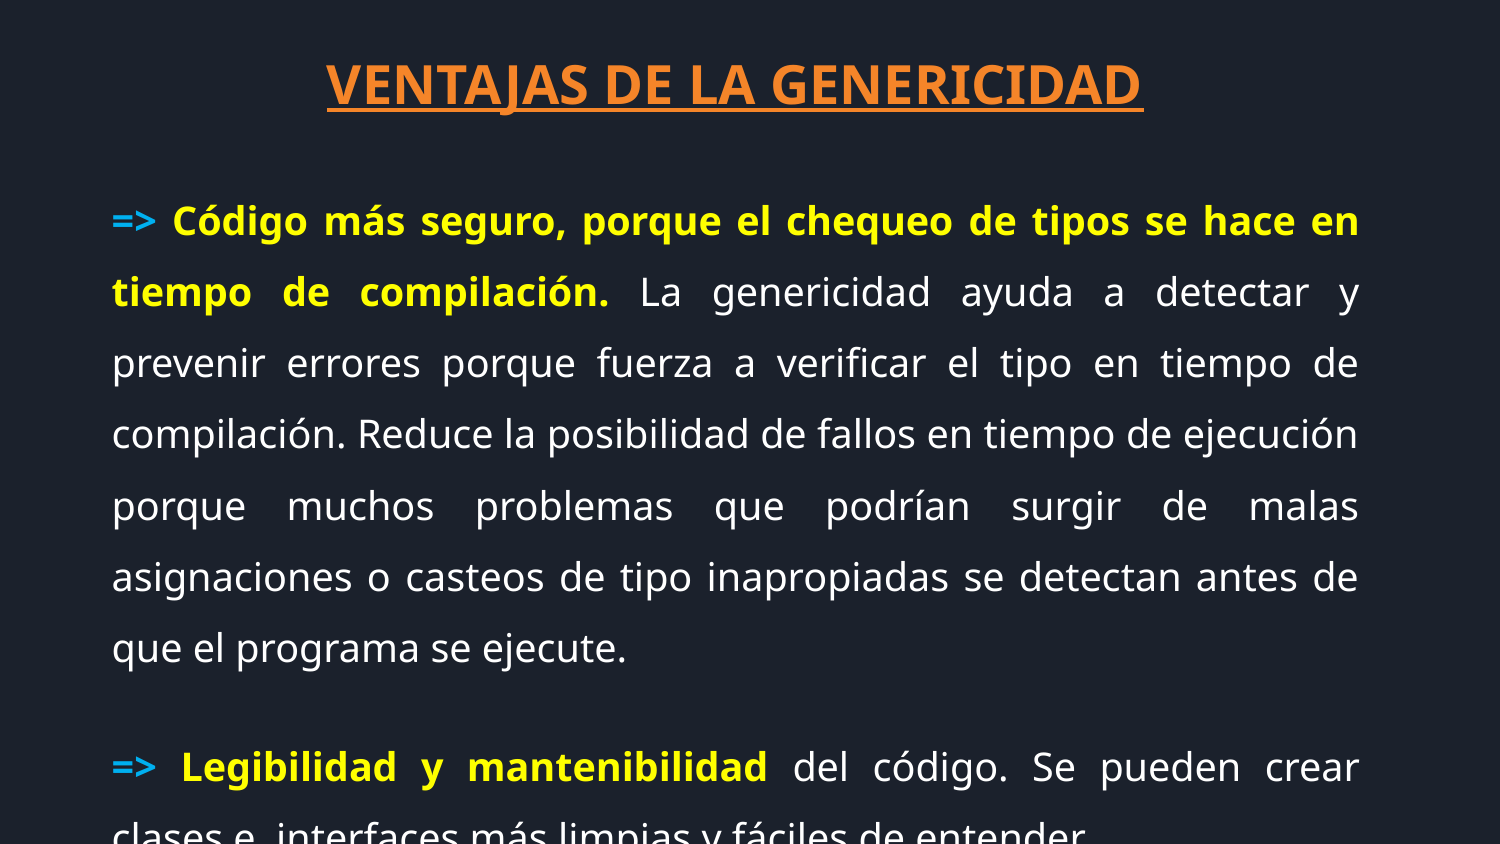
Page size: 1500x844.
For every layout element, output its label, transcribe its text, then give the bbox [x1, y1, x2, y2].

text_box VENTAJAS DE LA GENERICIDAD [109, 35, 1362, 130]
text_box => Código más seguro, porque el chequeo de tipos se hace en tiempo de compilación. La genericidad ayuda a detectar y prevenir errores porque fuerza a verificar el tipo en tiempo de compilación. Reduce la posibilidad de fallos en tiempo de ejecución porque muchos problemas que podrían surgir de malas asignaciones o casteos de tipo inapropiadas se detectan antes de que el programa se ejecute. => Legibilidad y mantenibilidad del código. Se pueden crear clases e interfaces más limpias y fáciles de entender. [109, 170, 1362, 844]
